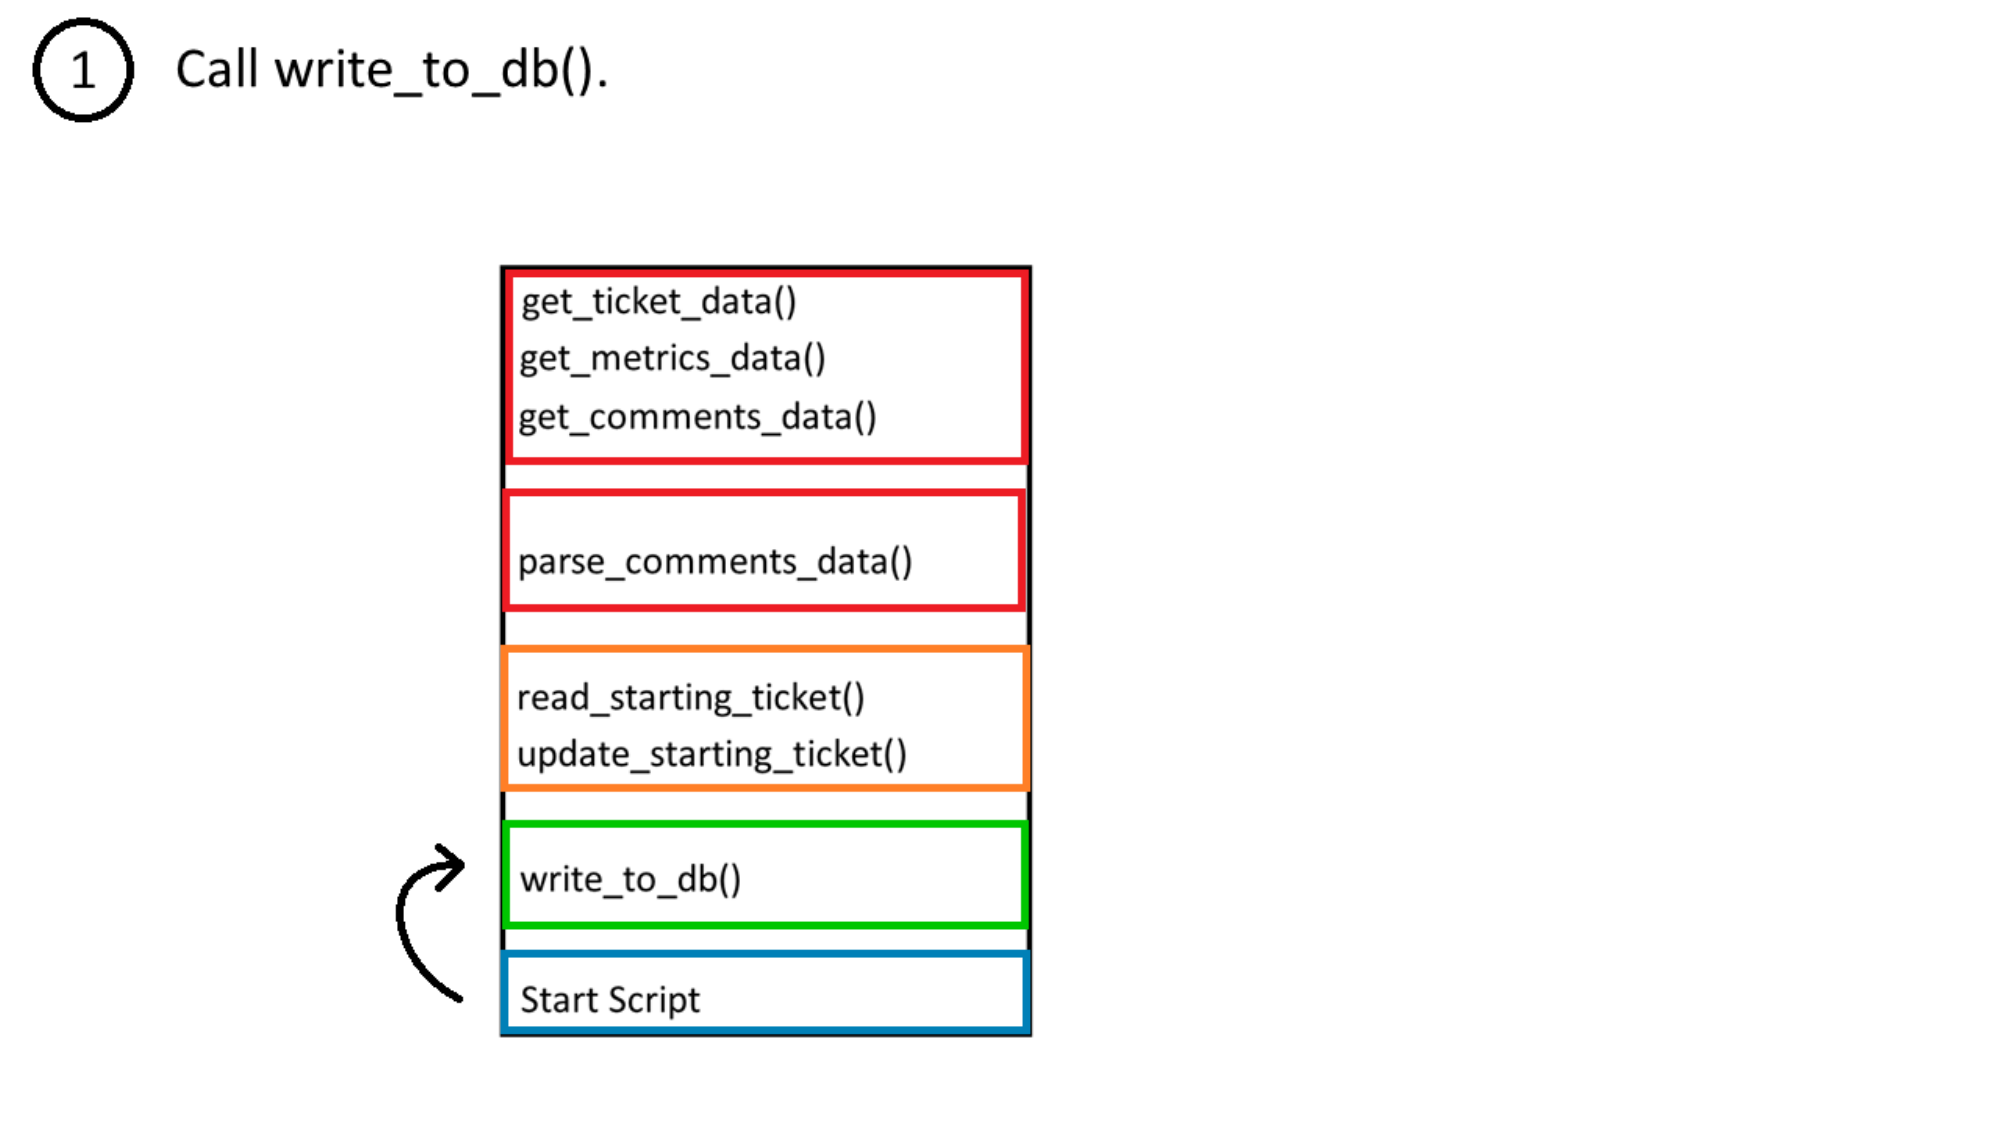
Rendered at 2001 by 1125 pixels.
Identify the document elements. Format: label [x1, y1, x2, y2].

picture [0, 0, 1337, 1108]
